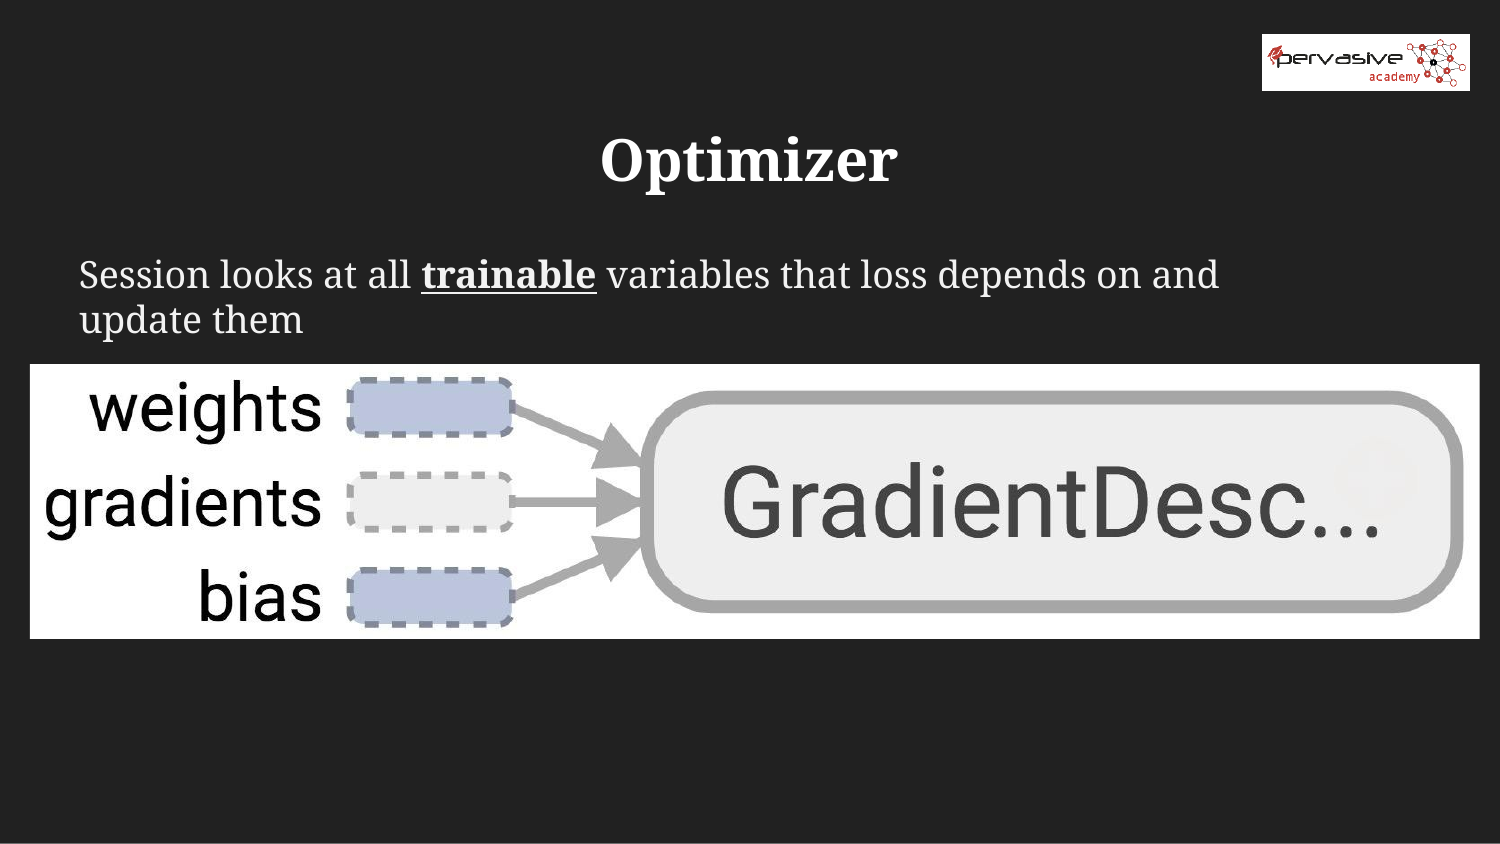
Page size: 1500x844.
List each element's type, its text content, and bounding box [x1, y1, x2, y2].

title Optimizer [597, 121, 906, 249]
text_box [29, 364, 1480, 639]
text_box Session looks at all trainable variables that loss depends on and update them [76, 249, 1346, 364]
picture [1262, 34, 1470, 91]
